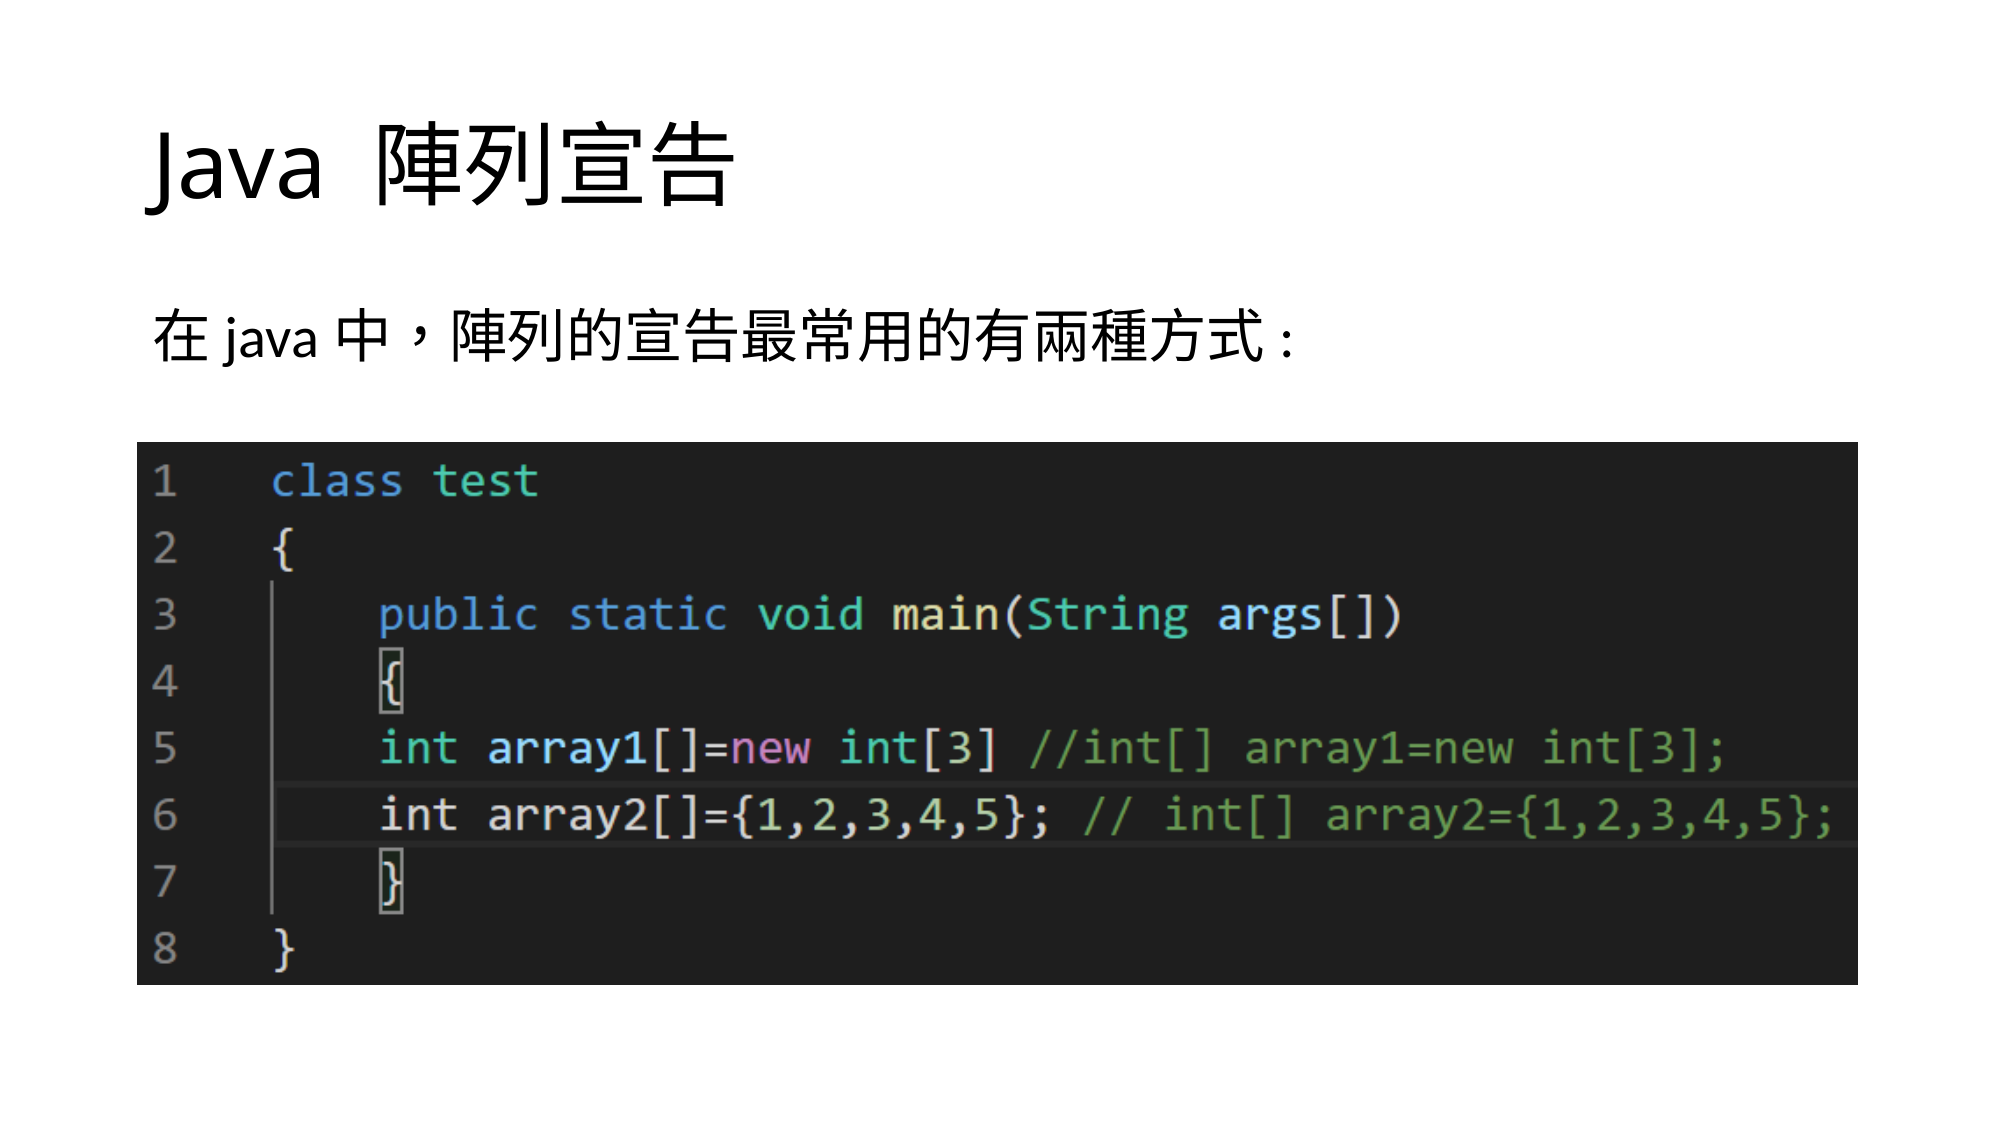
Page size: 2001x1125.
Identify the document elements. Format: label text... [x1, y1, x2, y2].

picture [137, 442, 1858, 985]
title Java 陣列宣告 [137, 59, 1863, 278]
list 在java中，陣列的宣告最常用的有兩種方式: [137, 299, 1863, 1014]
